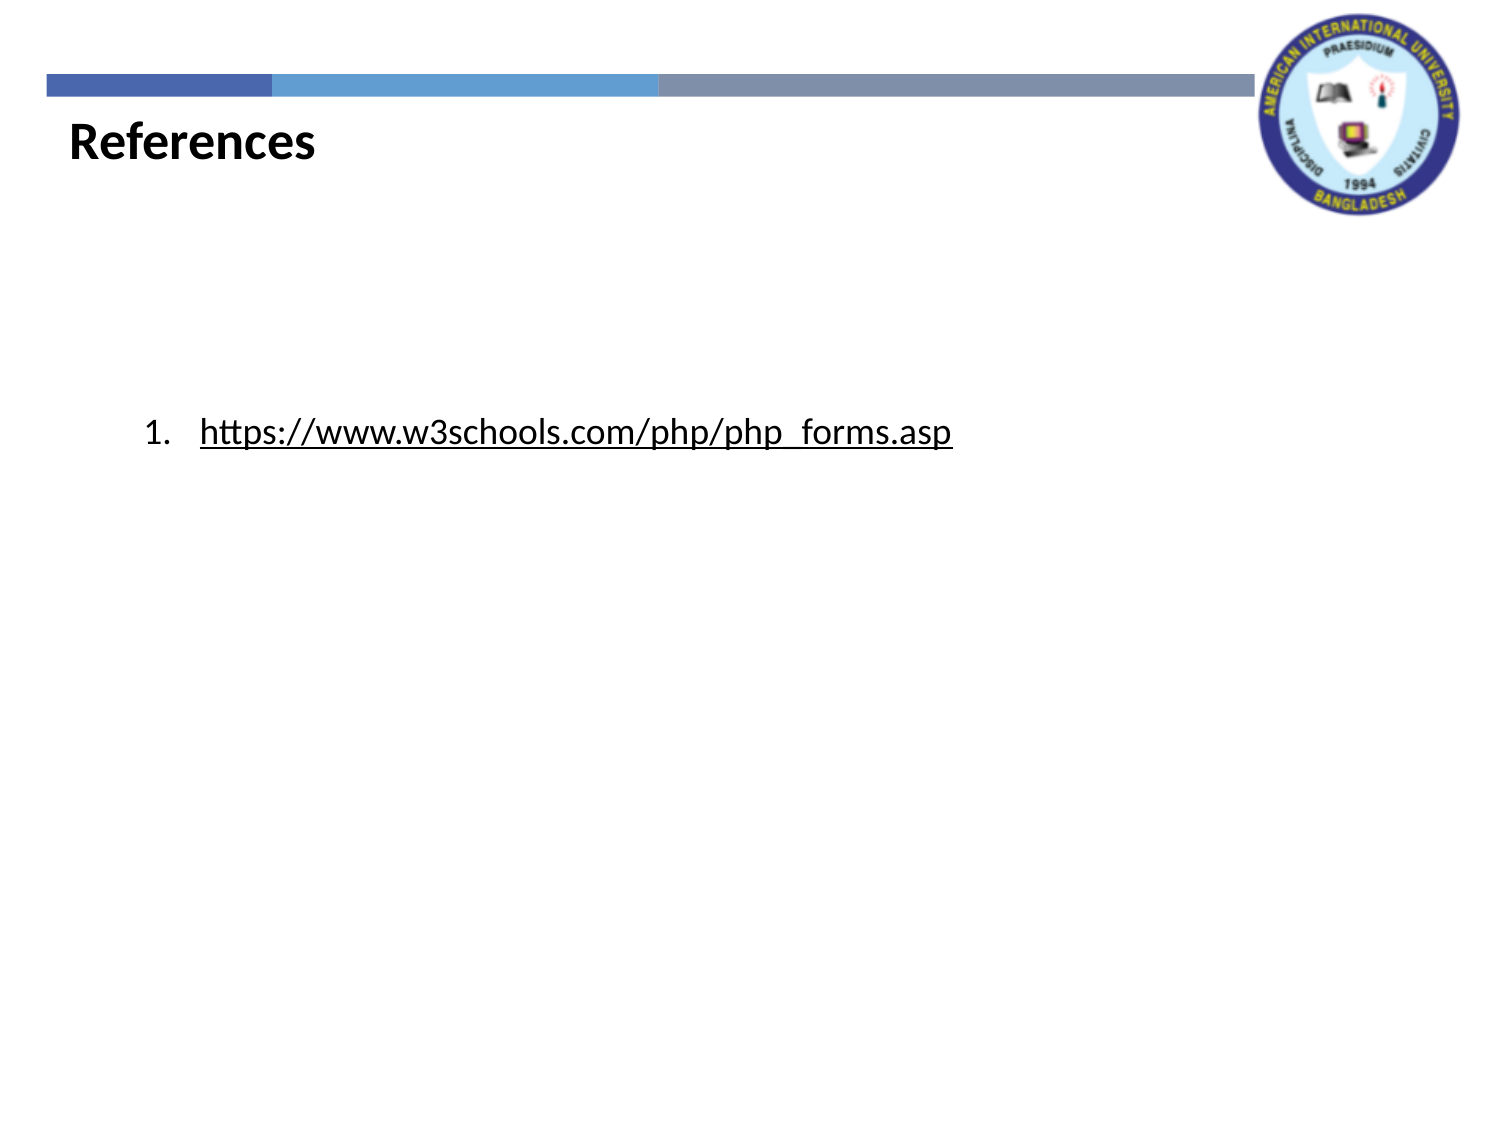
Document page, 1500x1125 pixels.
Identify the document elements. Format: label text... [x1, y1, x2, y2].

text_box https://www.w3schools.com/php/php_forms.asp [128, 399, 1395, 505]
picture [1254, 9, 1465, 221]
text_box References [54, 97, 586, 179]
